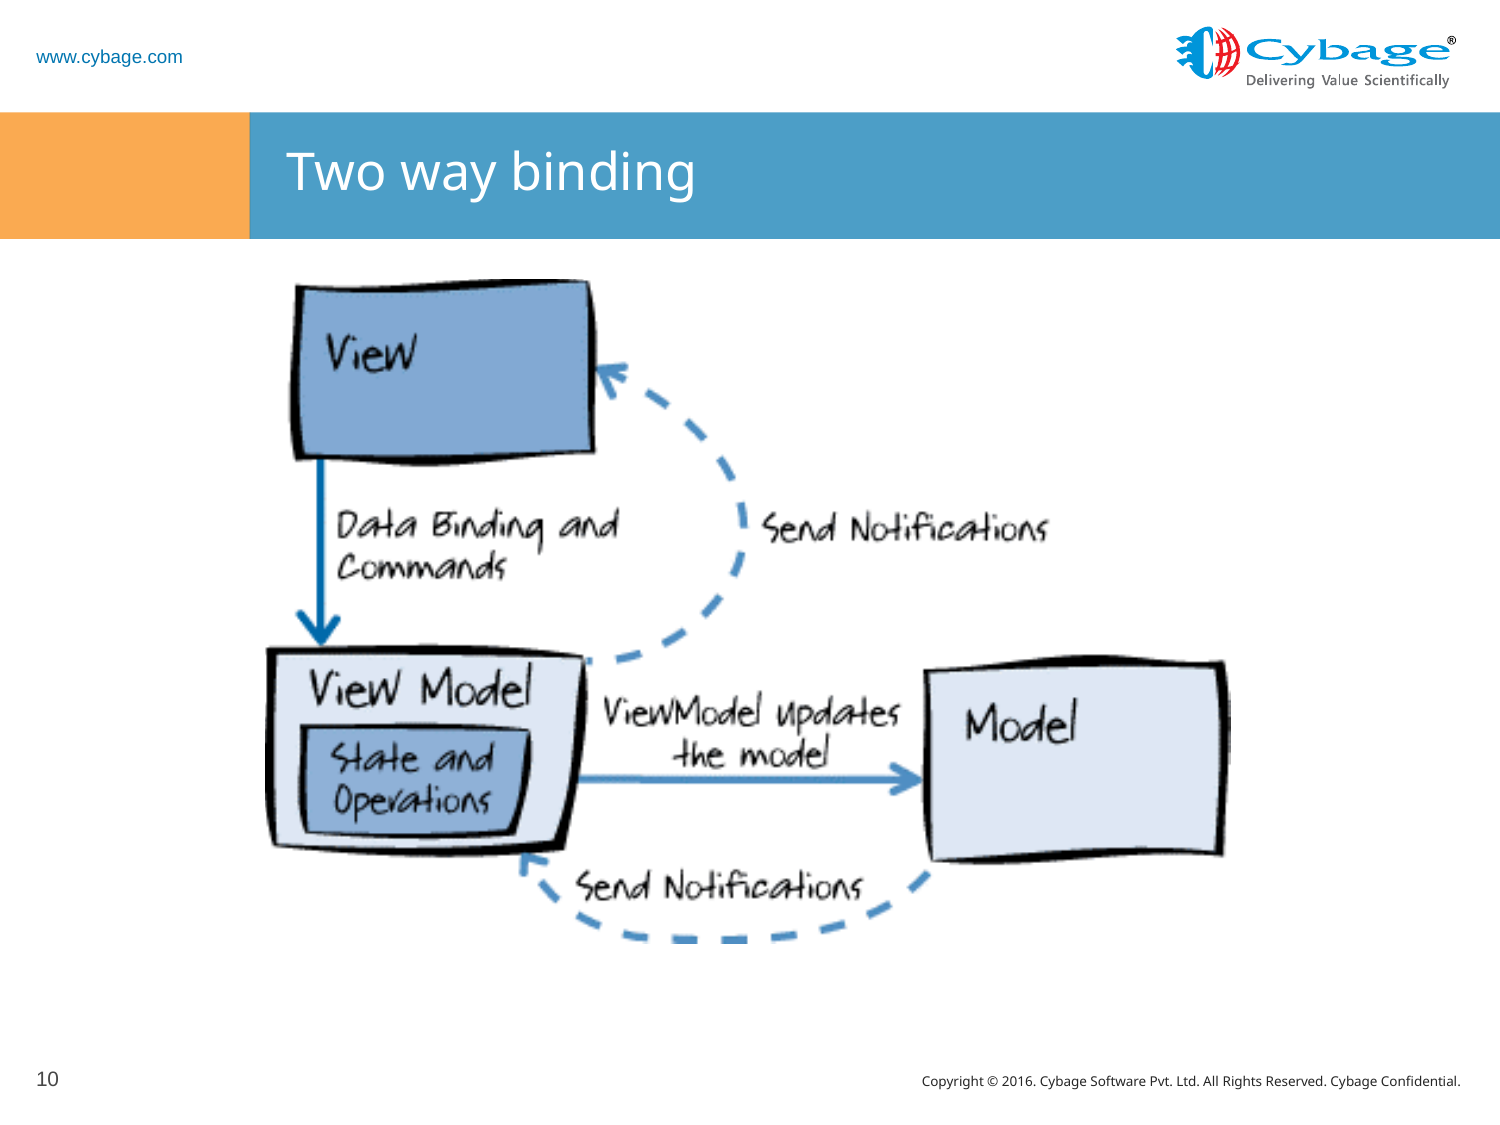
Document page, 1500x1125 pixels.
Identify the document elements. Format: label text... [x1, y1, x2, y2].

slide_number 10 [21, 1048, 102, 1109]
title Two way binding [272, 131, 1463, 225]
picture [264, 279, 1232, 944]
